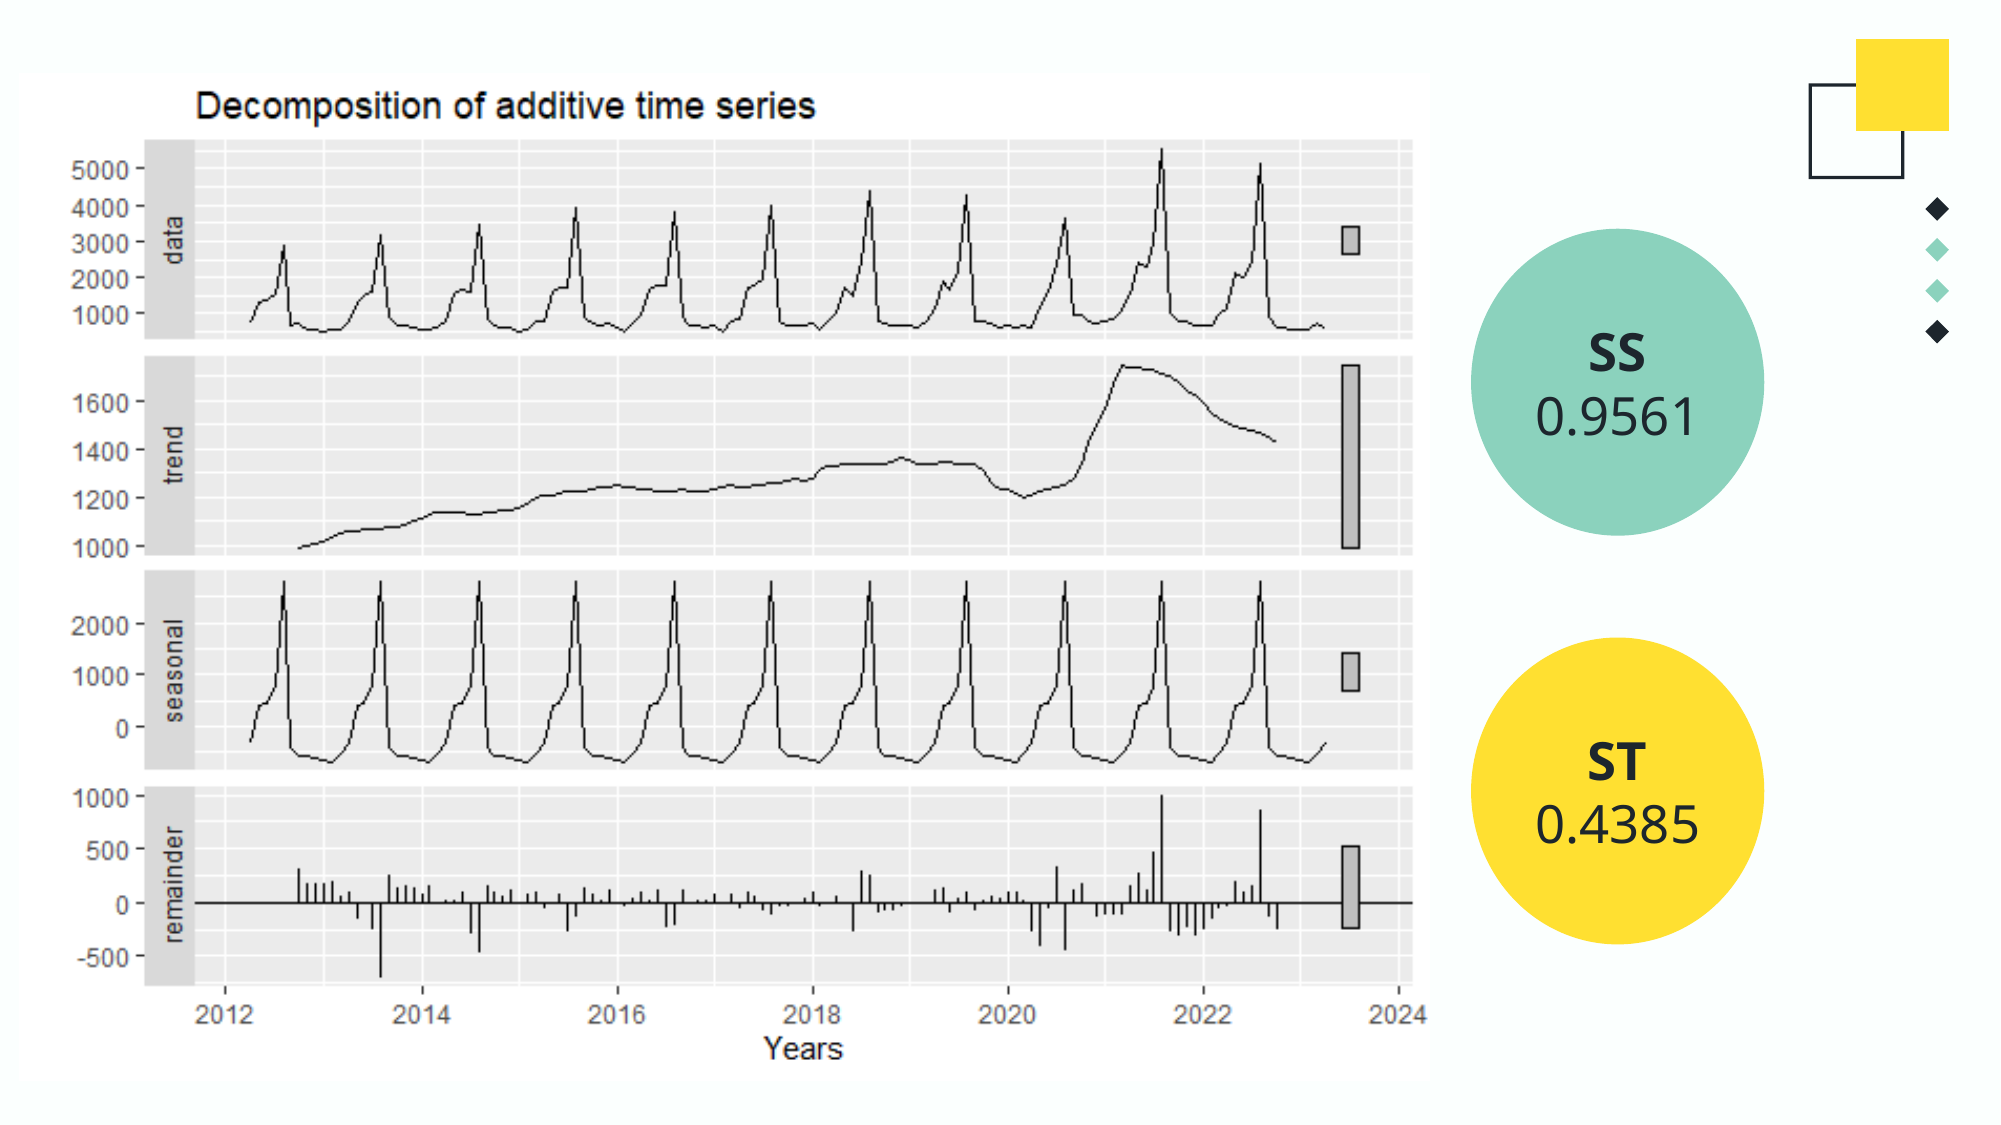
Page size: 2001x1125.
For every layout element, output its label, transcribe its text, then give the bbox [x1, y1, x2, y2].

text_box ST 0.4385 [1471, 637, 1765, 945]
text_box SS 0.9561 [1471, 228, 1765, 536]
picture [19, 73, 1430, 1081]
